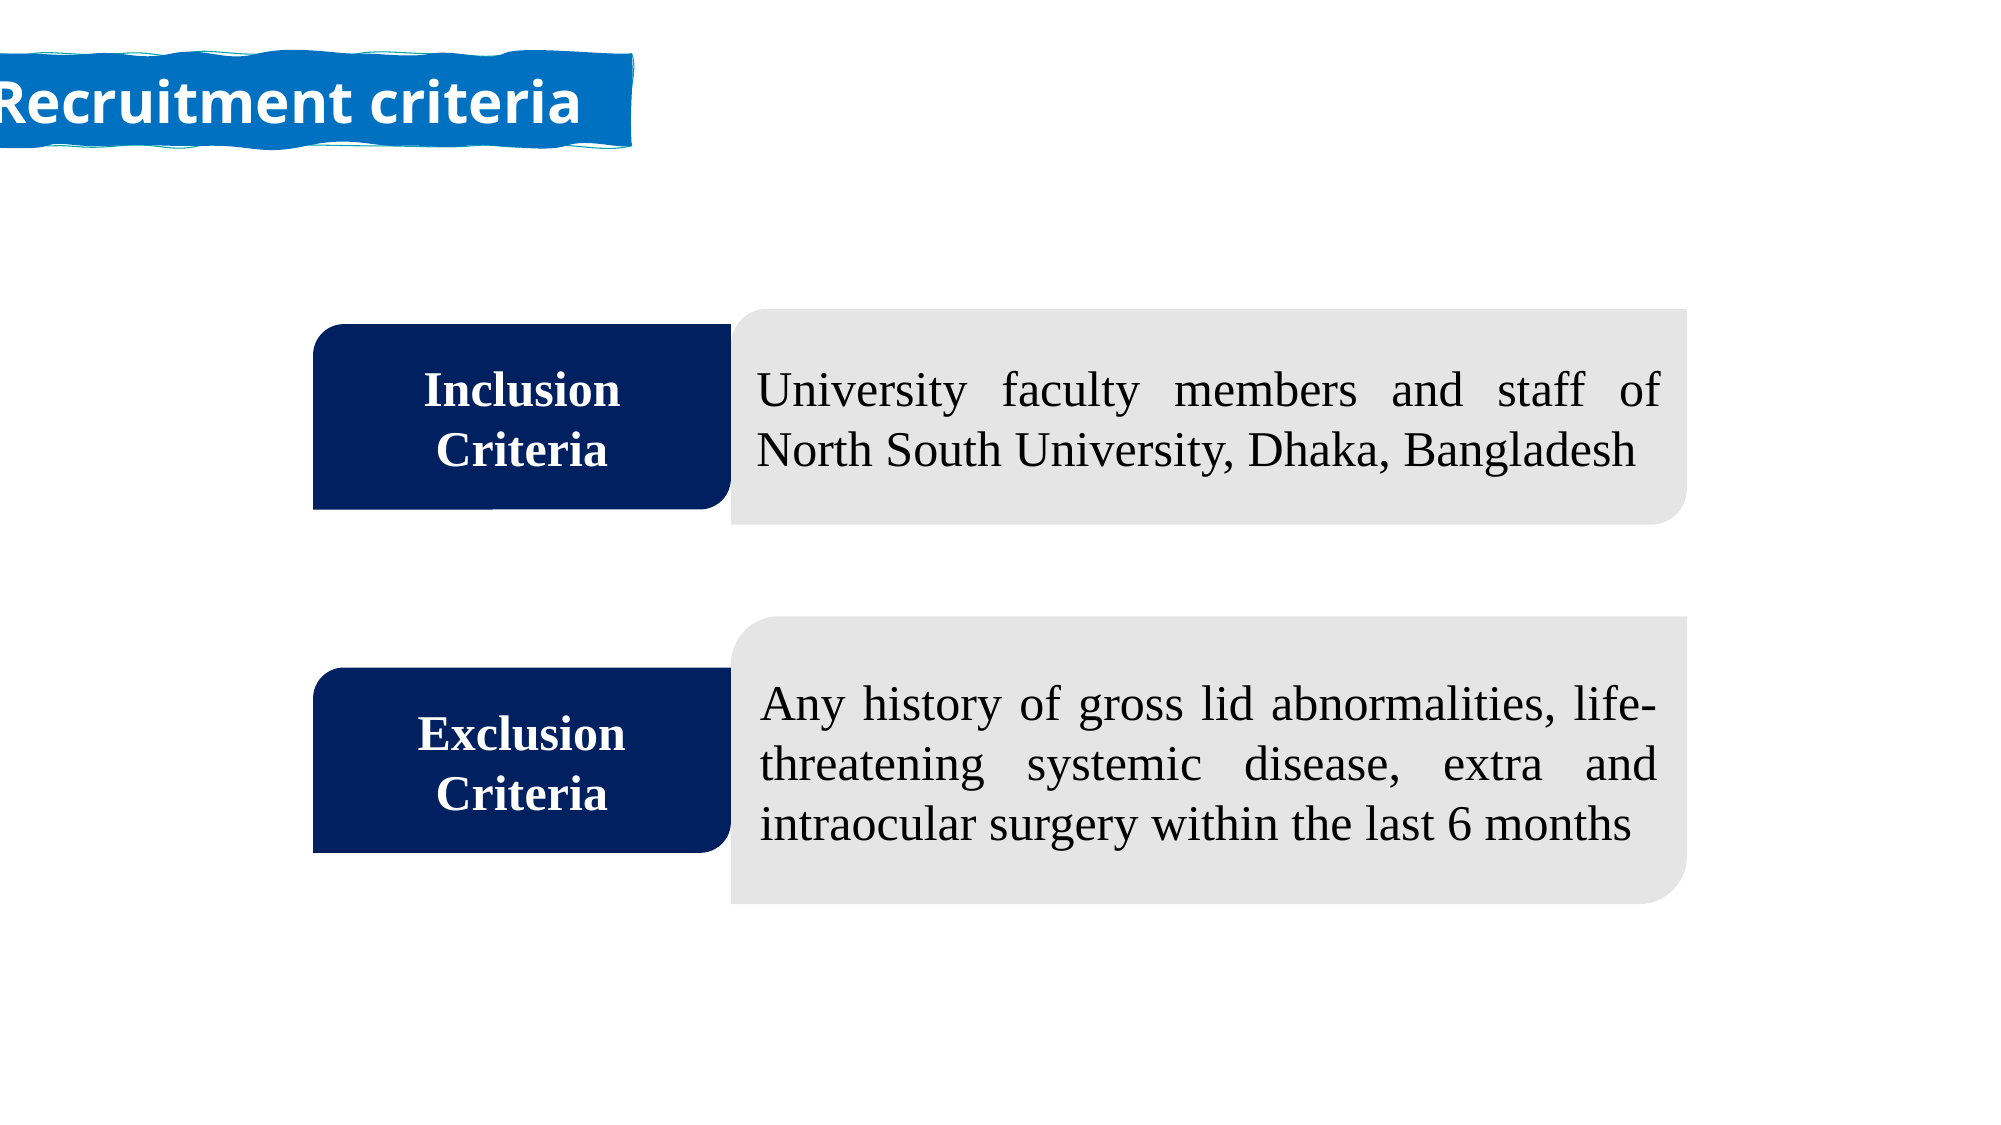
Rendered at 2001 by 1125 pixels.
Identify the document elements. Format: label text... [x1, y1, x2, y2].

text_box Recruitment criteria [0, 49, 635, 151]
text_box Any history of gross lid abnormalities, life-threatening systemic disease, extra and intraocular surgery within the last 6 months [730, 616, 1687, 905]
text_box Exclusion Criteria [313, 667, 730, 853]
text_box Inclusion Criteria [313, 324, 731, 510]
text_box University faculty members and staff of North South University, Dhaka, Bangladesh [730, 308, 1687, 525]
